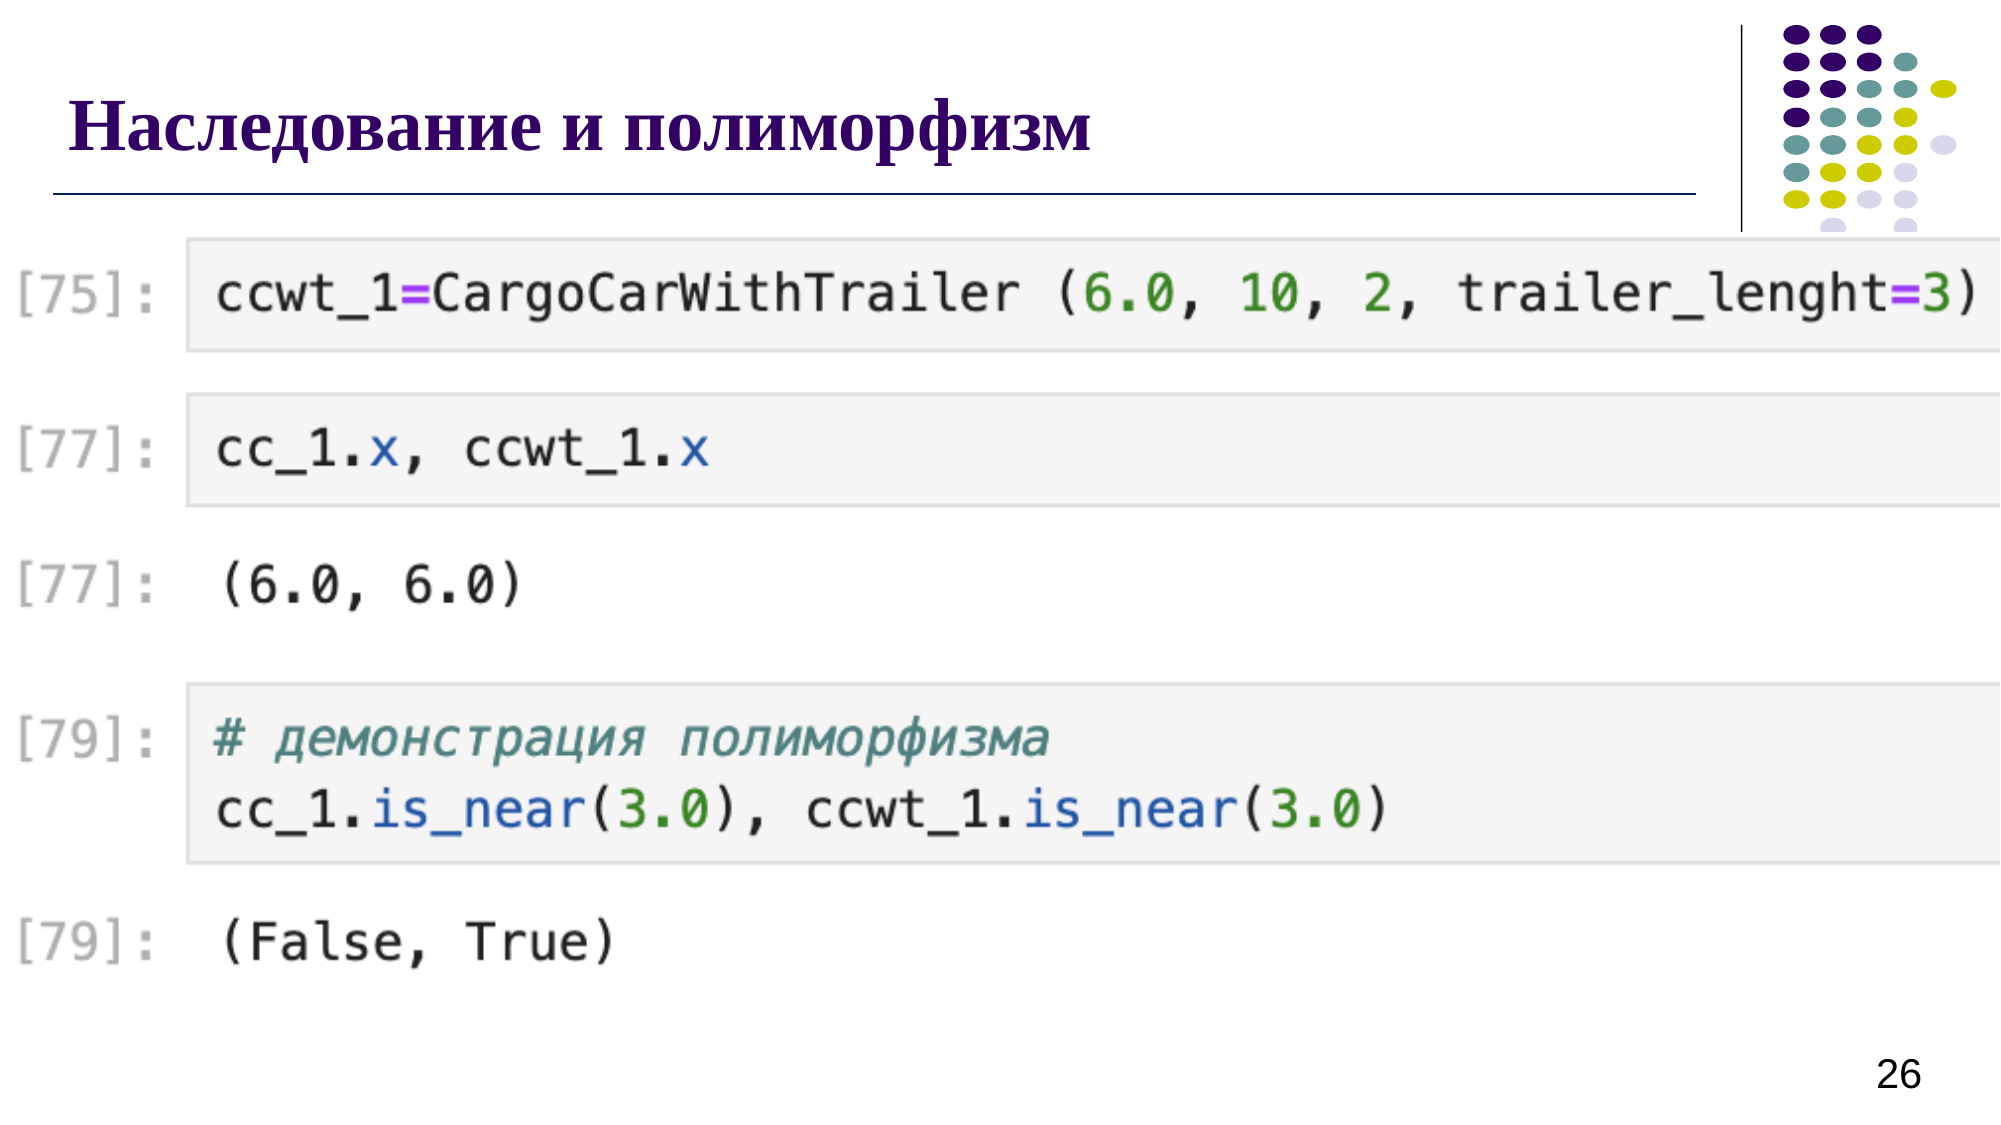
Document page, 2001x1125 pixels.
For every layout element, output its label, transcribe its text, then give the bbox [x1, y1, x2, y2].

slide_number 26 [1716, 1039, 1938, 1087]
picture [0, 232, 2000, 1027]
title Наследование и полиморфизм [53, 42, 1618, 173]
